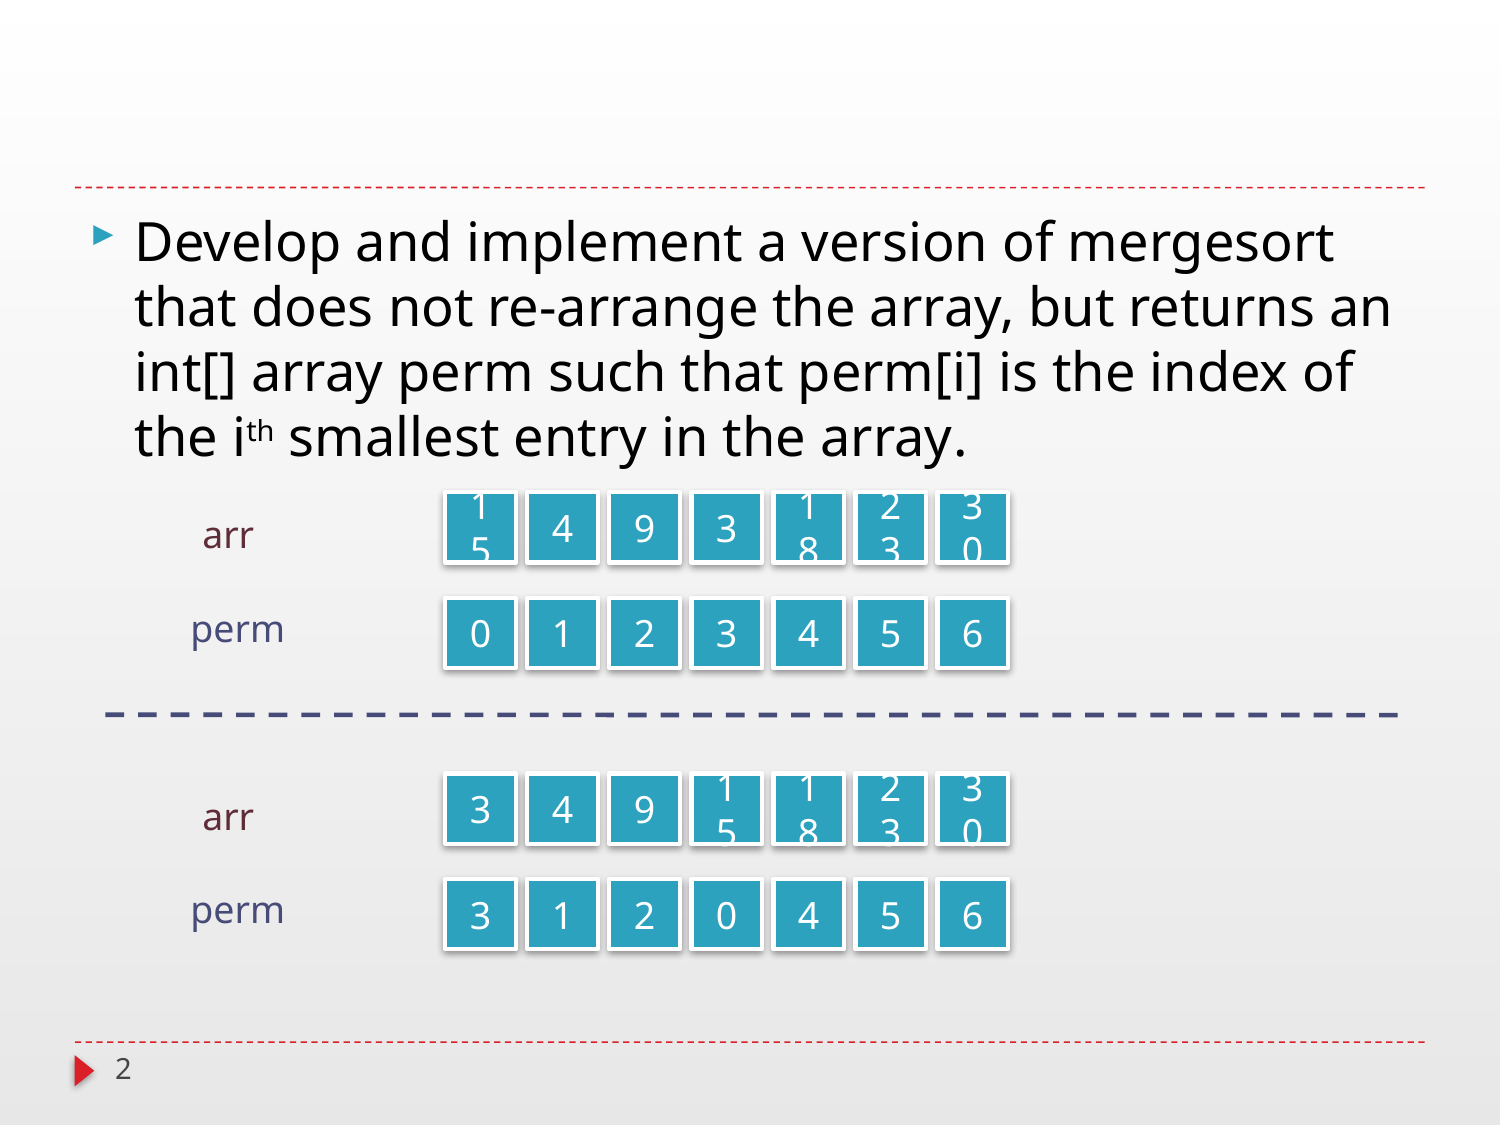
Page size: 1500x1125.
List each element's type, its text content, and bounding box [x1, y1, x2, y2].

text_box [773, 773, 844, 950]
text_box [609, 773, 680, 950]
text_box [937, 491, 1009, 669]
list Develop and implement a version of mergesort that does not re-arrange the array, but returns an int[] array perm such that perm[i] is the index of the ith smallest entry in the array. [75, 200, 1425, 1010]
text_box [445, 491, 516, 669]
text_box perm [175, 878, 305, 939]
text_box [527, 773, 598, 950]
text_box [445, 773, 516, 950]
text_box perm [175, 597, 305, 658]
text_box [773, 491, 844, 669]
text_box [691, 773, 762, 950]
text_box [609, 491, 680, 669]
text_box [855, 773, 927, 950]
text_box arr [187, 503, 270, 564]
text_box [527, 491, 598, 669]
text_box arr [187, 785, 270, 845]
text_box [937, 773, 1009, 950]
slide_number 2 [100, 1042, 426, 1103]
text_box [691, 491, 762, 669]
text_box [855, 491, 927, 669]
